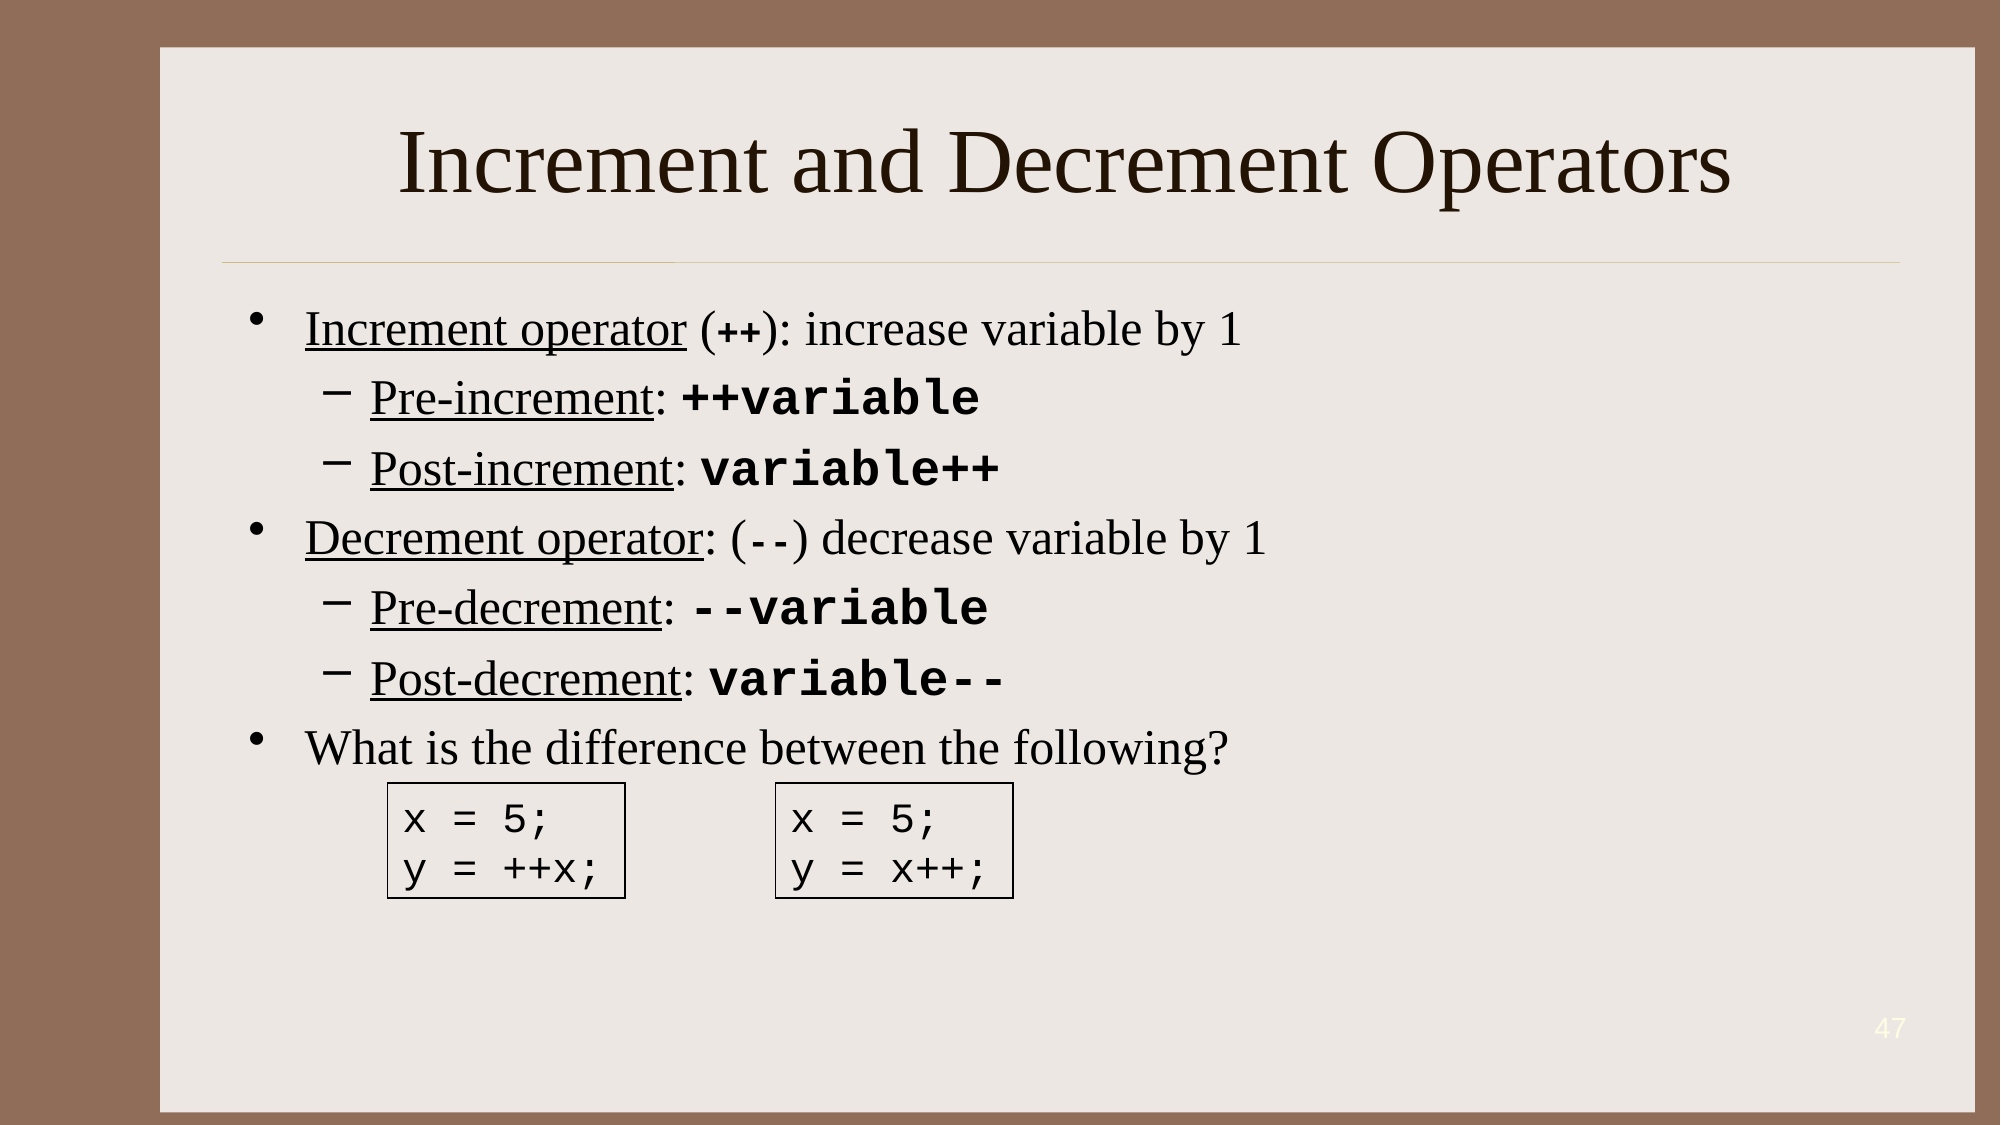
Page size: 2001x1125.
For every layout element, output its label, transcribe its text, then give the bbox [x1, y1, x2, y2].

text_box x = 5; y = x++; [775, 783, 1013, 898]
slide_number 47 [1505, 1001, 1922, 1077]
title Increment and Decrement Operators [233, 62, 1900, 250]
list Increment operator (++): increase variable by 1 Pre-increment: ++variable Post-increment: variable++ Decrement operator: (--) decrease variable by 1 Pre-decrement: --variable Post-decrement: variable-- What is the difference between the following? [233, 287, 1900, 963]
text_box x = 5; y = ++x; [387, 783, 625, 898]
